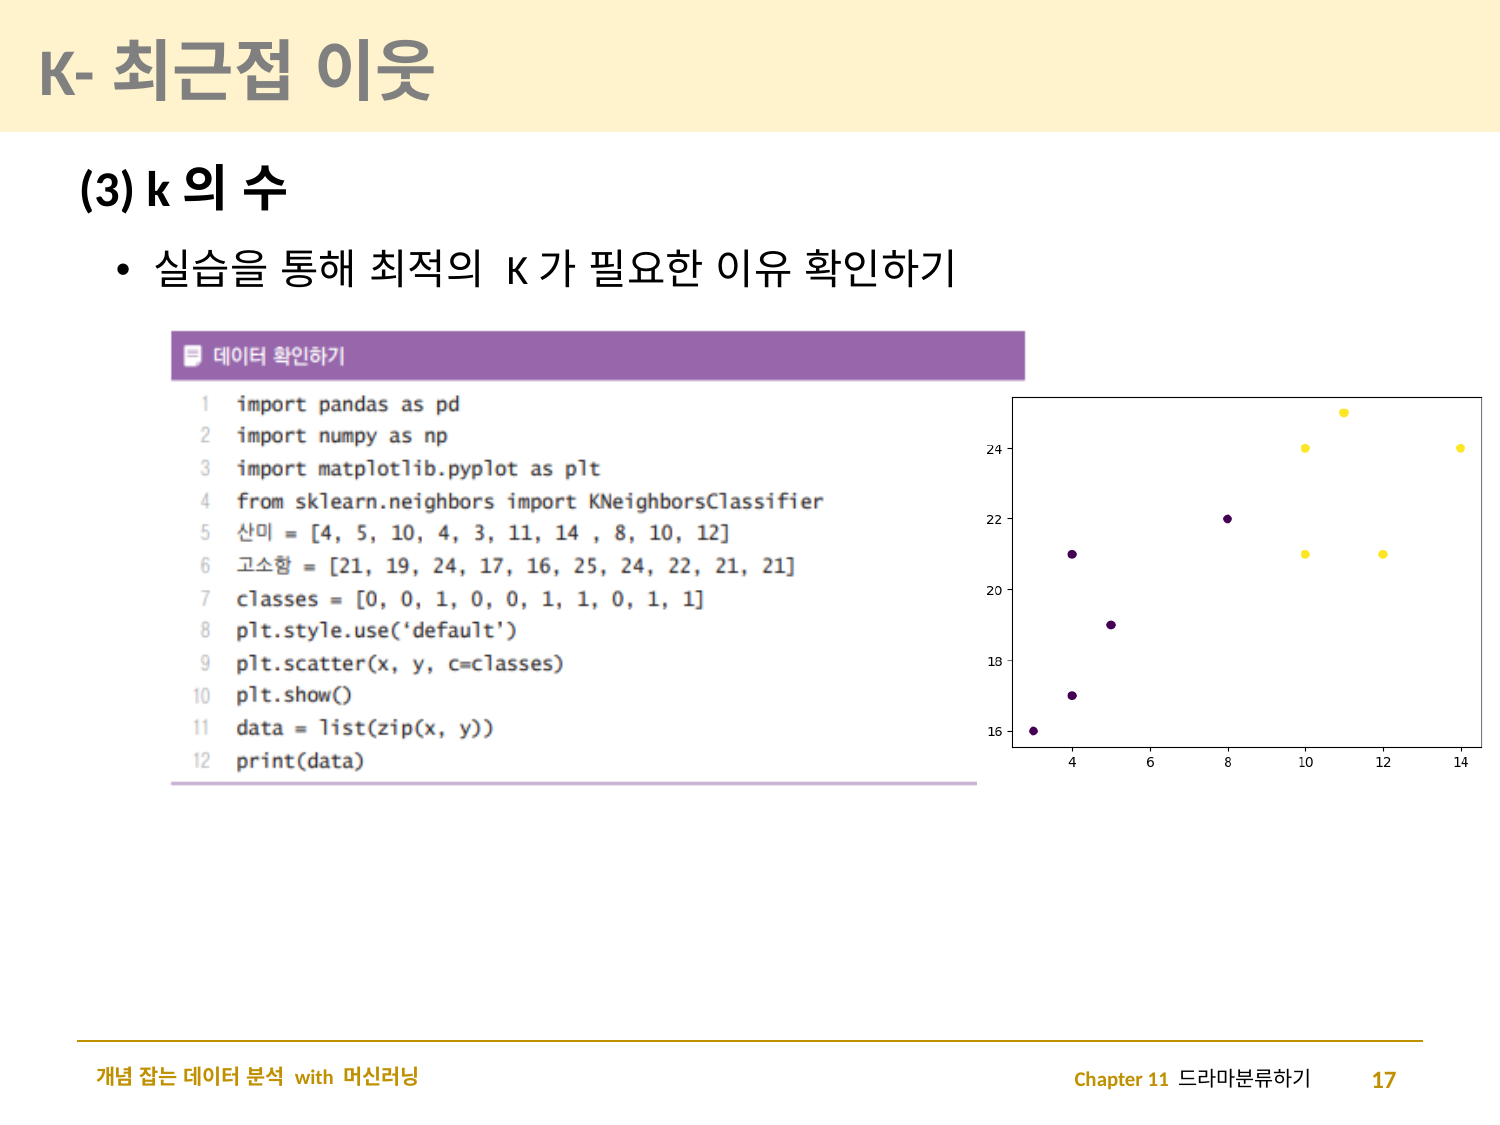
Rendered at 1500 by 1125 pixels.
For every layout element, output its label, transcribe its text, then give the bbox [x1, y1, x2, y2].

title K-최근접 이웃 [24, 30, 1319, 119]
picture [156, 314, 1500, 811]
list (3) k의 수 [64, 155, 1369, 232]
list 실습을 통해 최적의 K가 필요한 이유 확인하기 [100, 241, 1466, 937]
